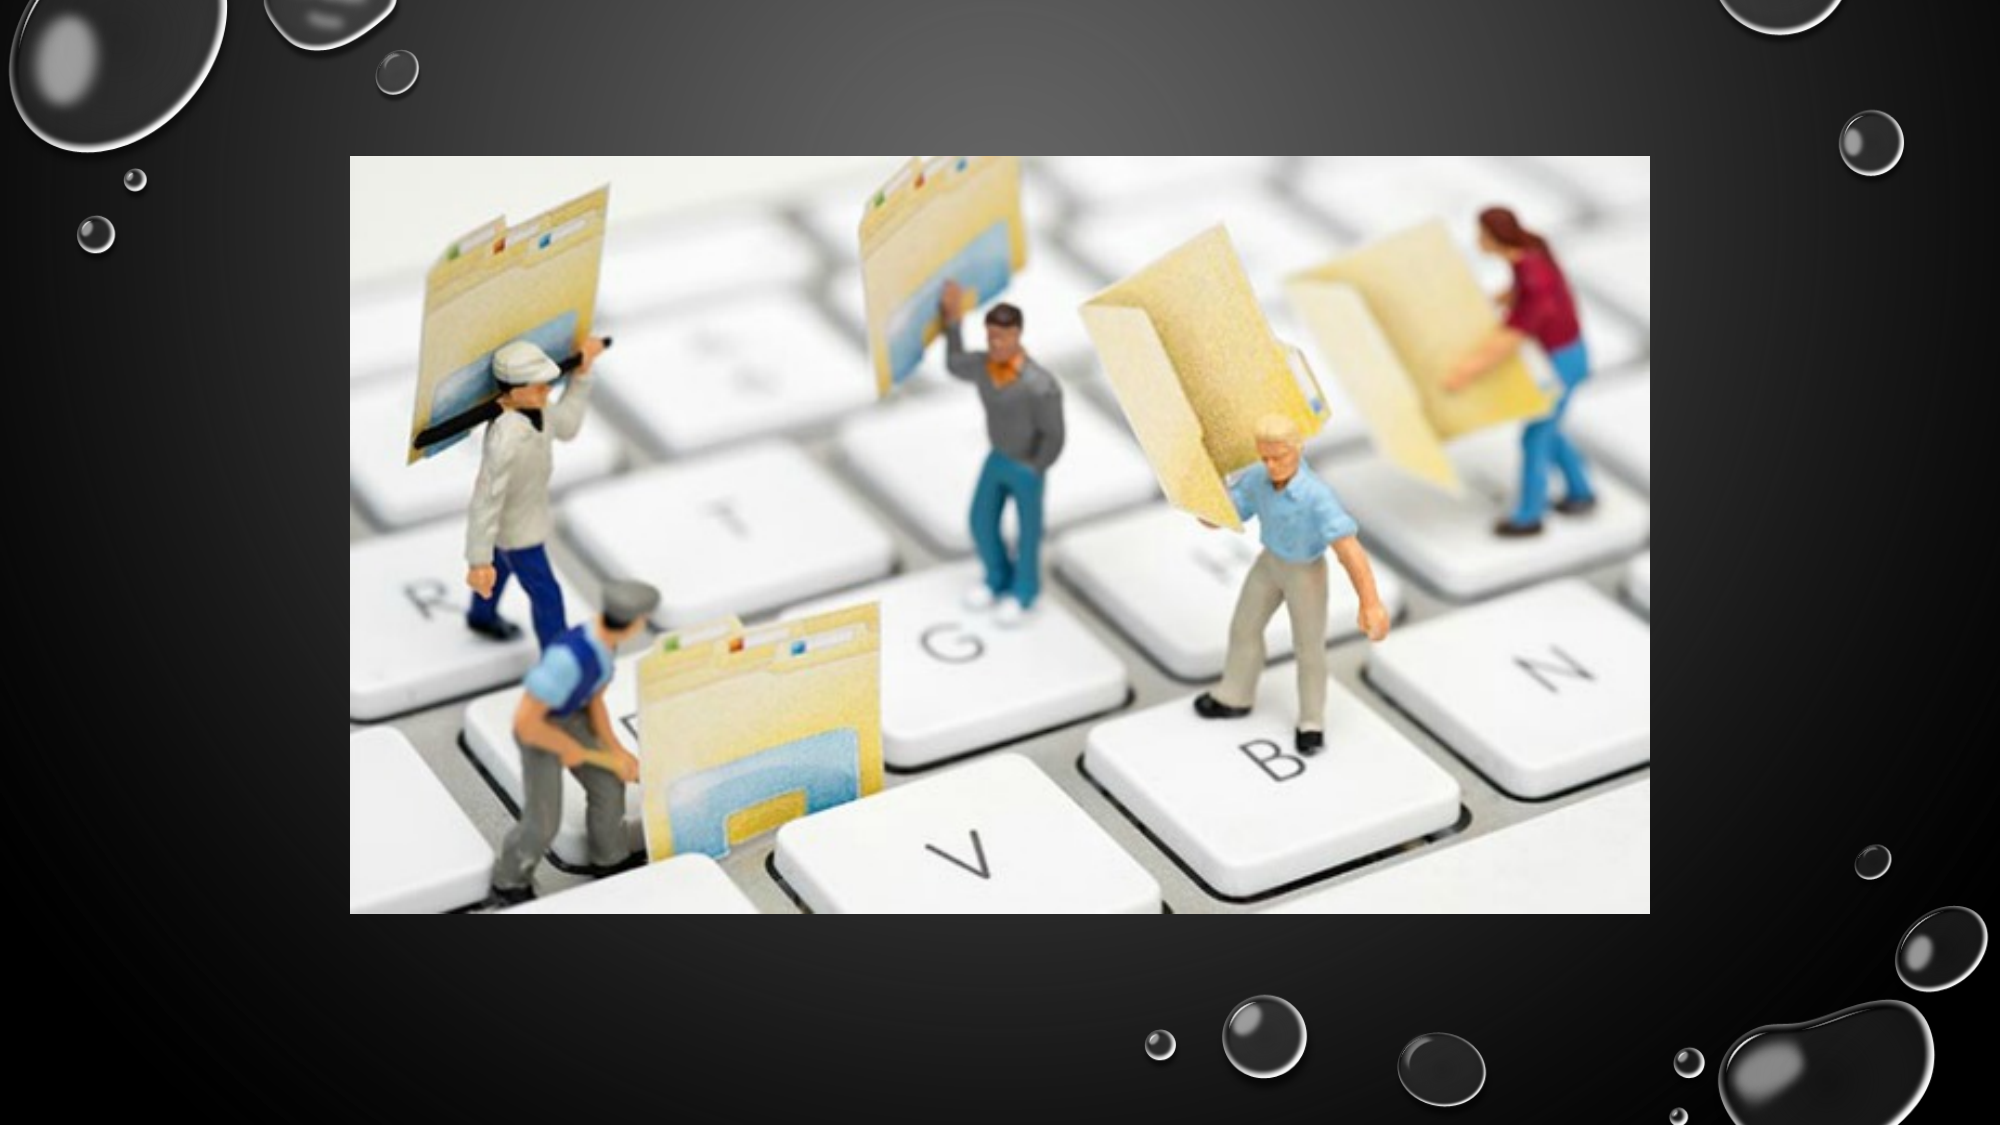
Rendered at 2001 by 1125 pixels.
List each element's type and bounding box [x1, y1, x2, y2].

list [350, 156, 1650, 915]
picture [0, 0, 2000, 1125]
